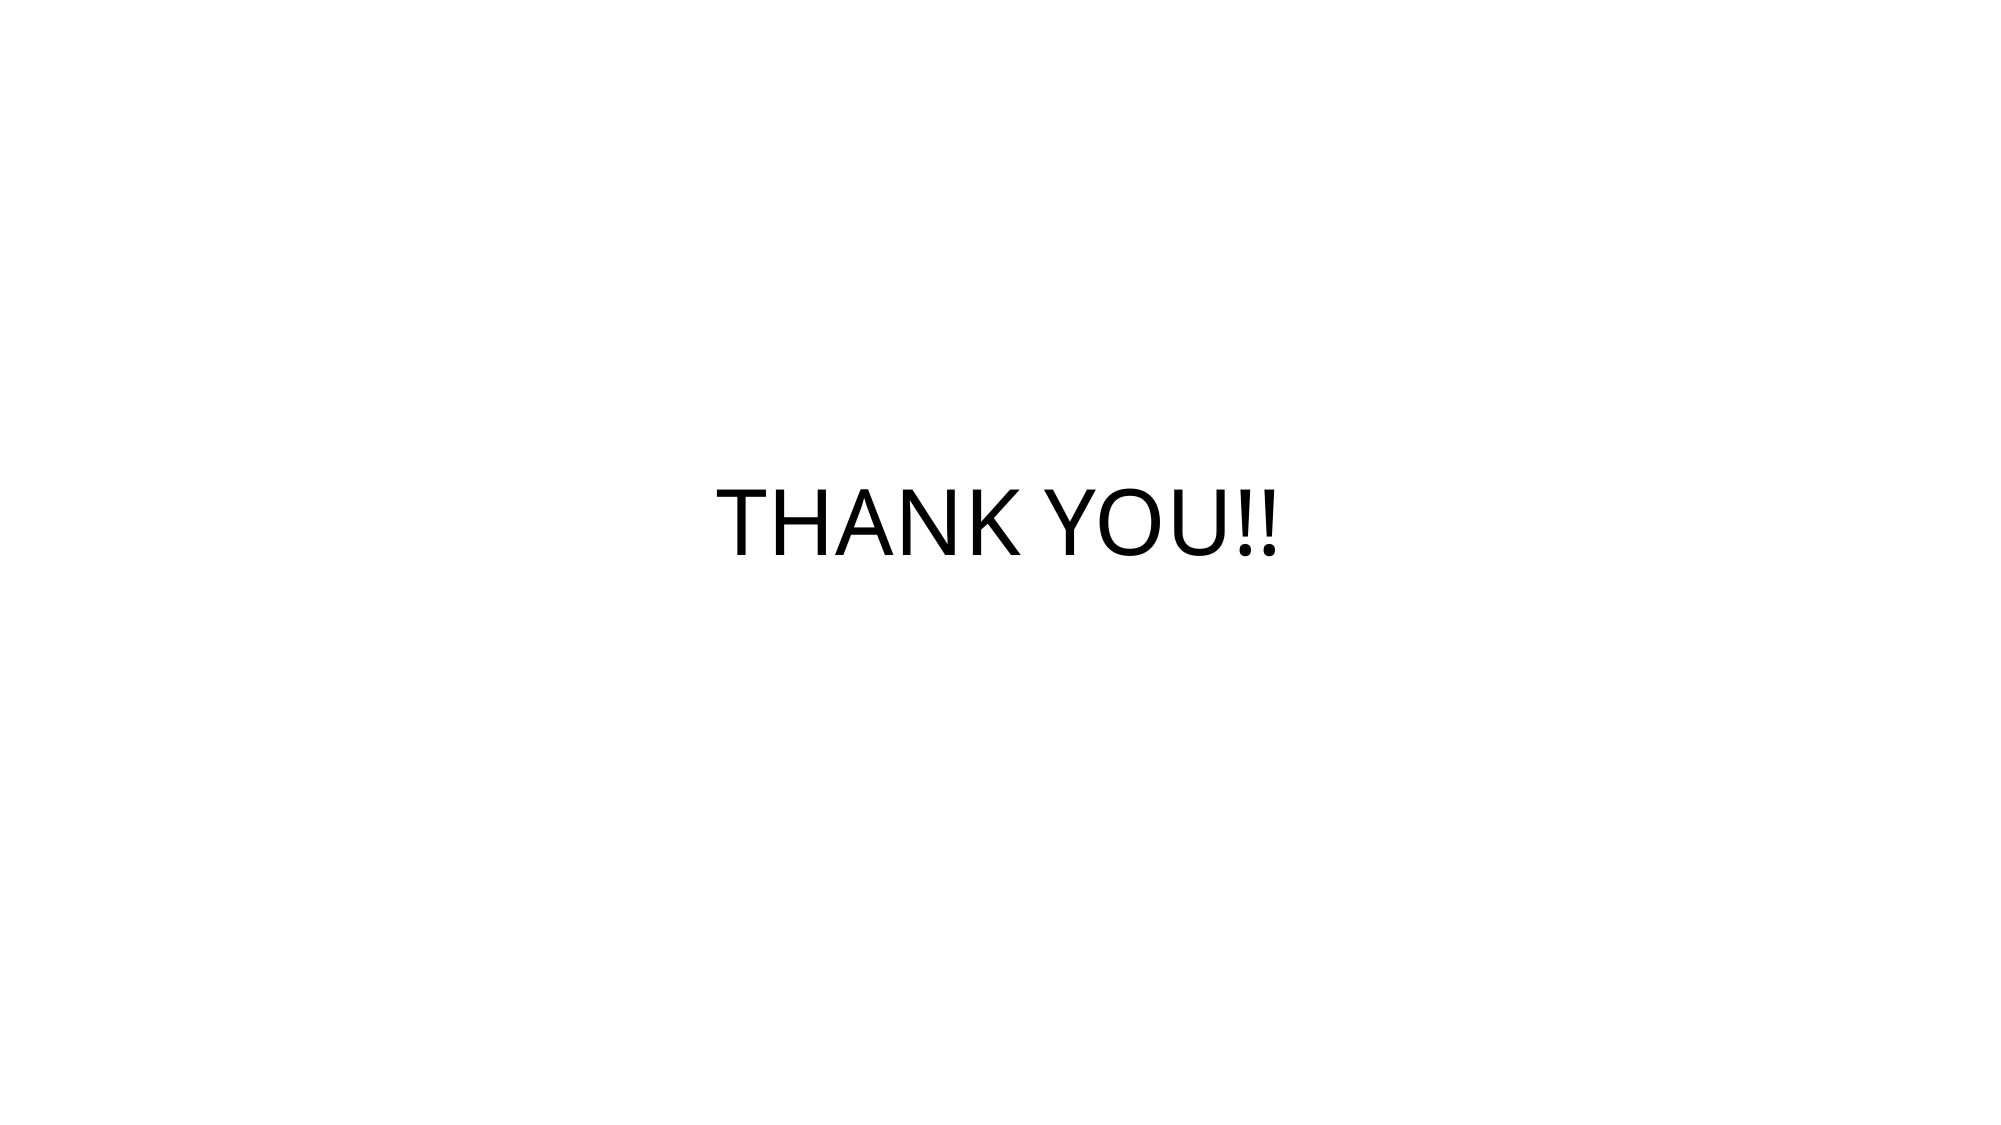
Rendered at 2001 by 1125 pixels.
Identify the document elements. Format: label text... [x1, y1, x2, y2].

list THANK YOU!! [137, 468, 1863, 1125]
